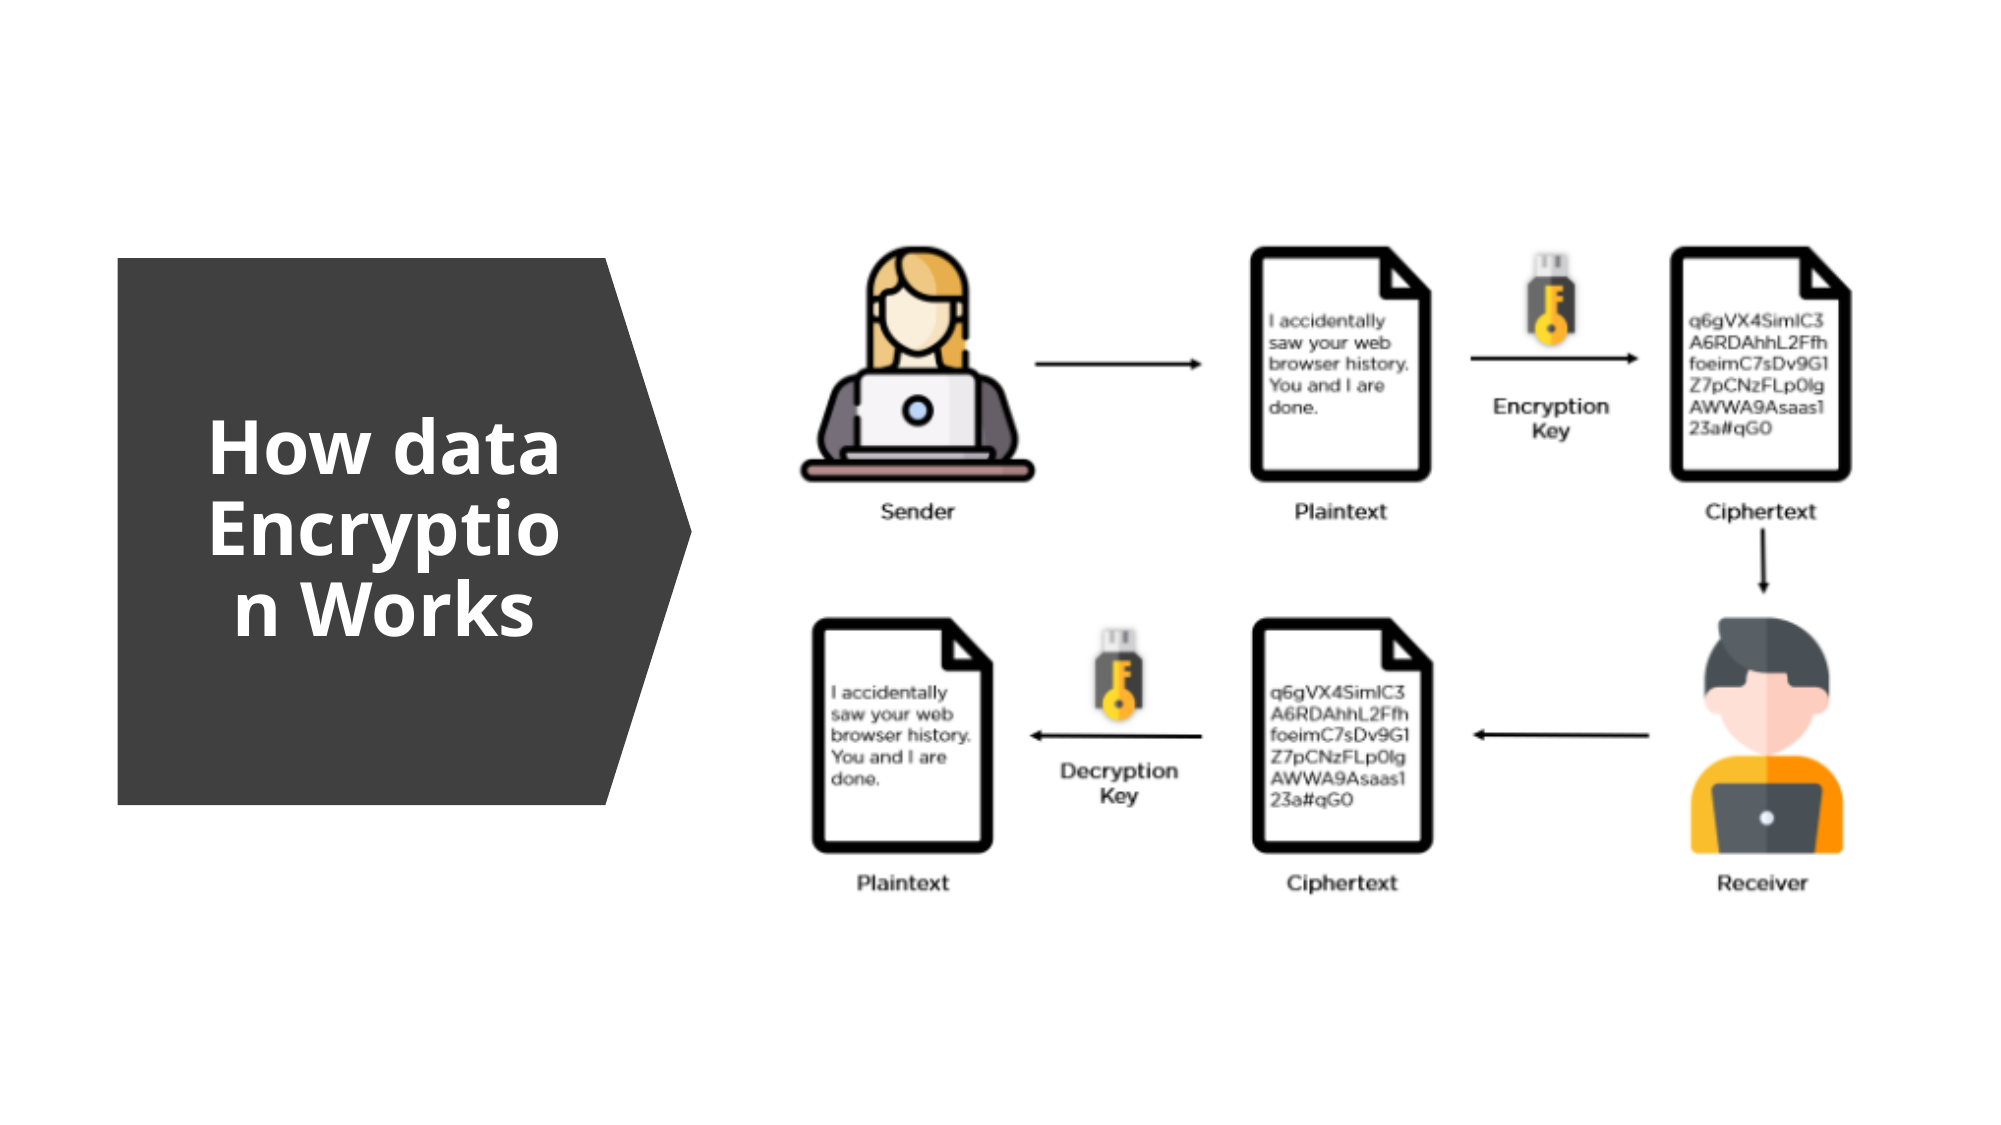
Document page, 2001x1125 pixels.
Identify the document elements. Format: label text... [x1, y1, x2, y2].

title How data Encryption Works [168, 322, 601, 741]
text_box [116, 257, 693, 807]
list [783, 204, 1896, 920]
